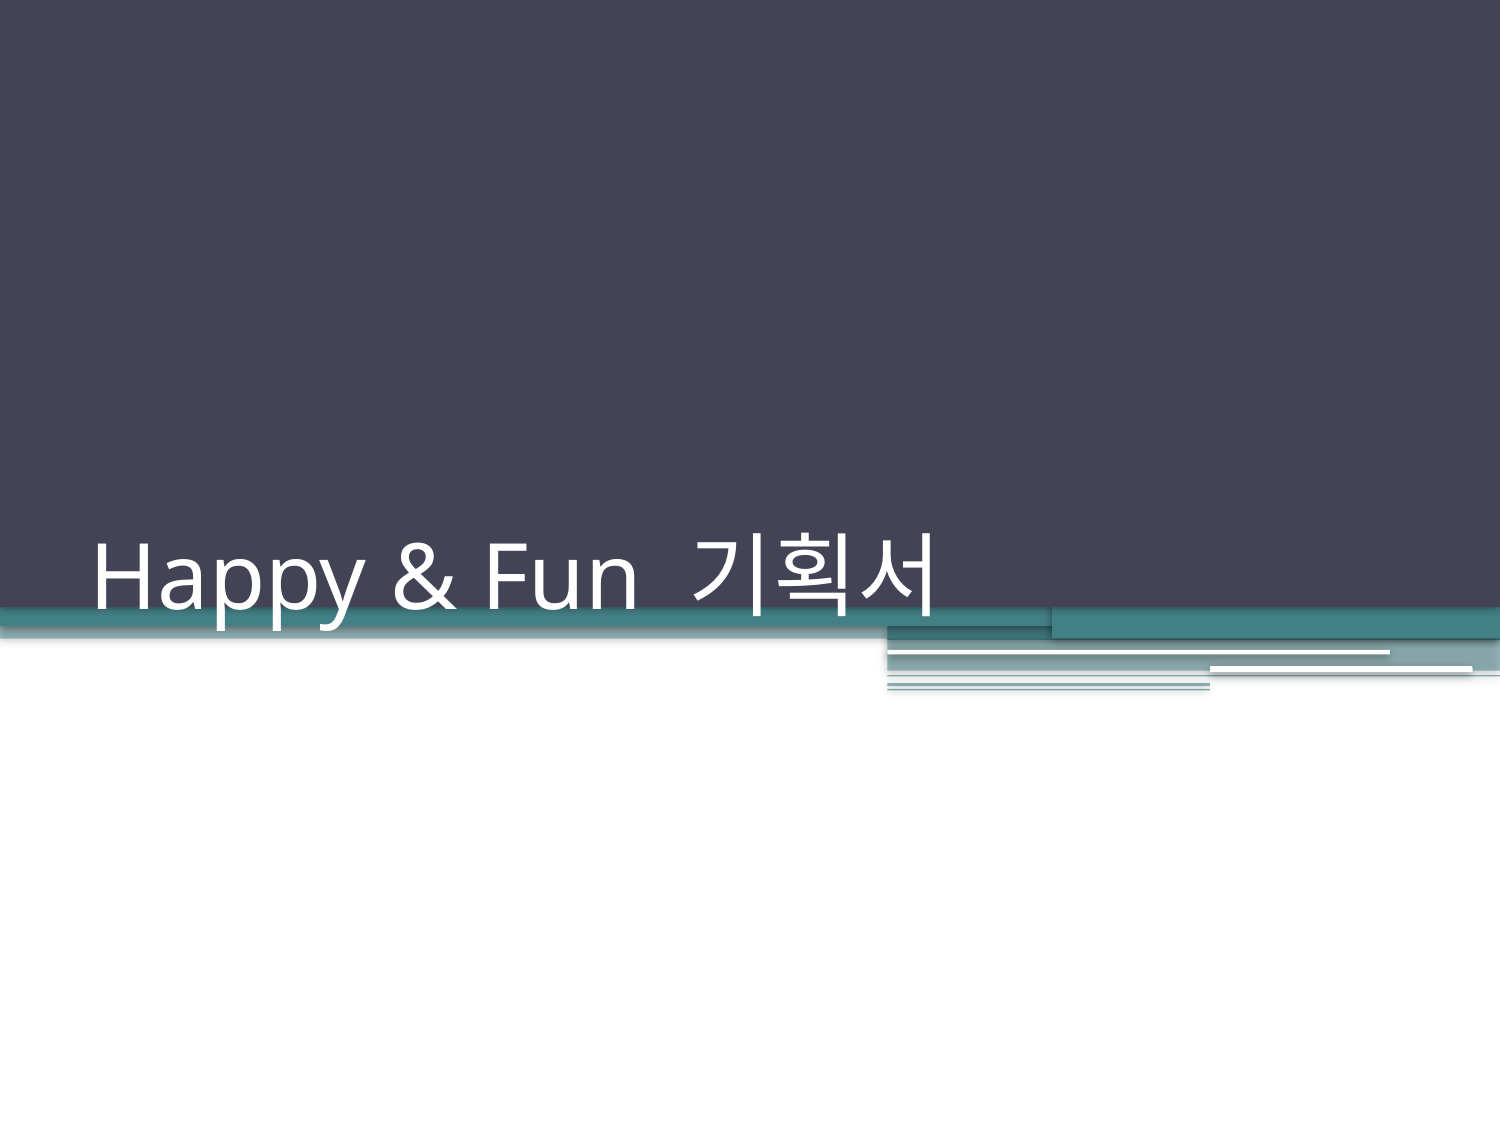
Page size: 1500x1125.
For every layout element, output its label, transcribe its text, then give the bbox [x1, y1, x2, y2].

title Happy & Fun 기획서 [75, 394, 1463, 636]
